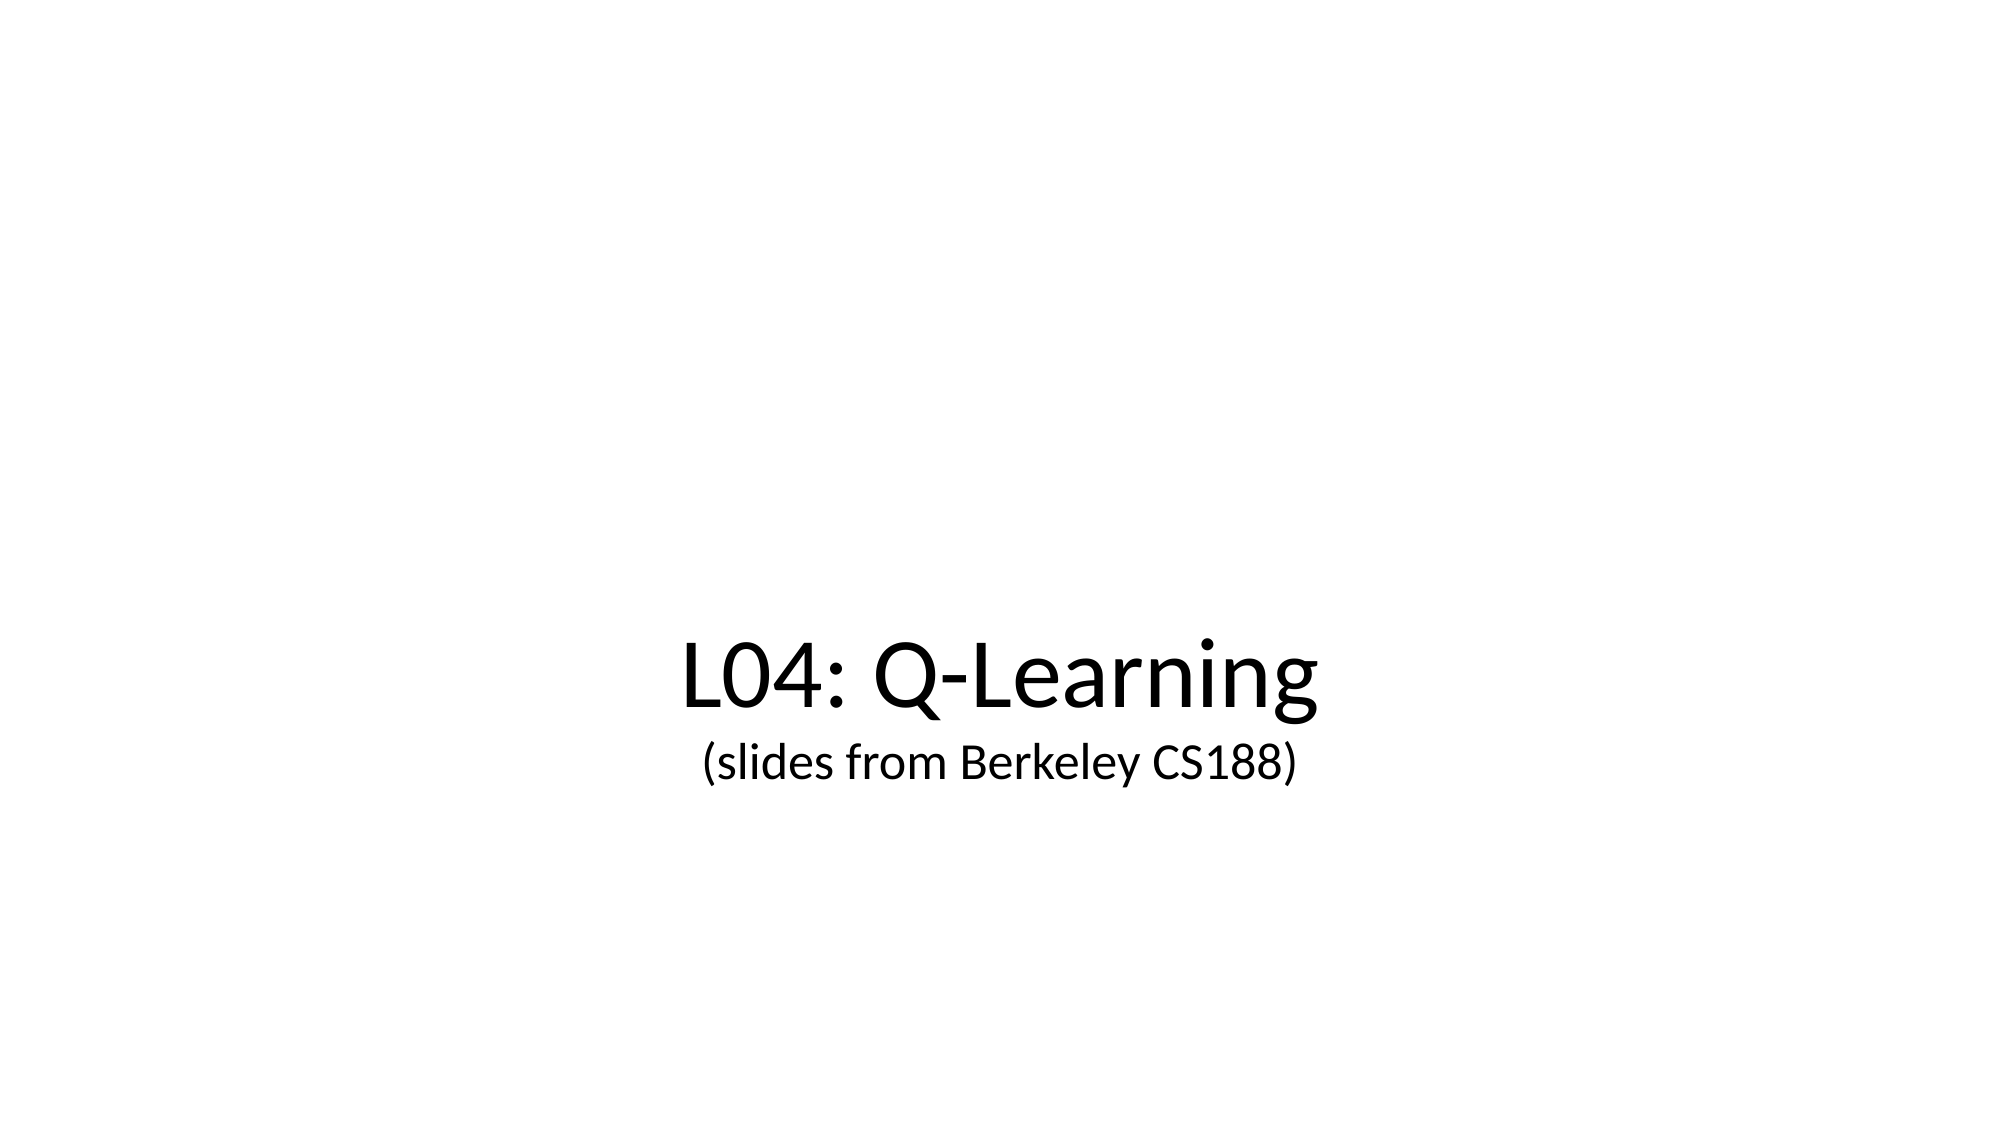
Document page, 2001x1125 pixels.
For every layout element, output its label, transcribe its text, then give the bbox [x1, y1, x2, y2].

subtitle L04: Q-Learning (slides from Berkeley CS188) [0, 600, 2000, 850]
